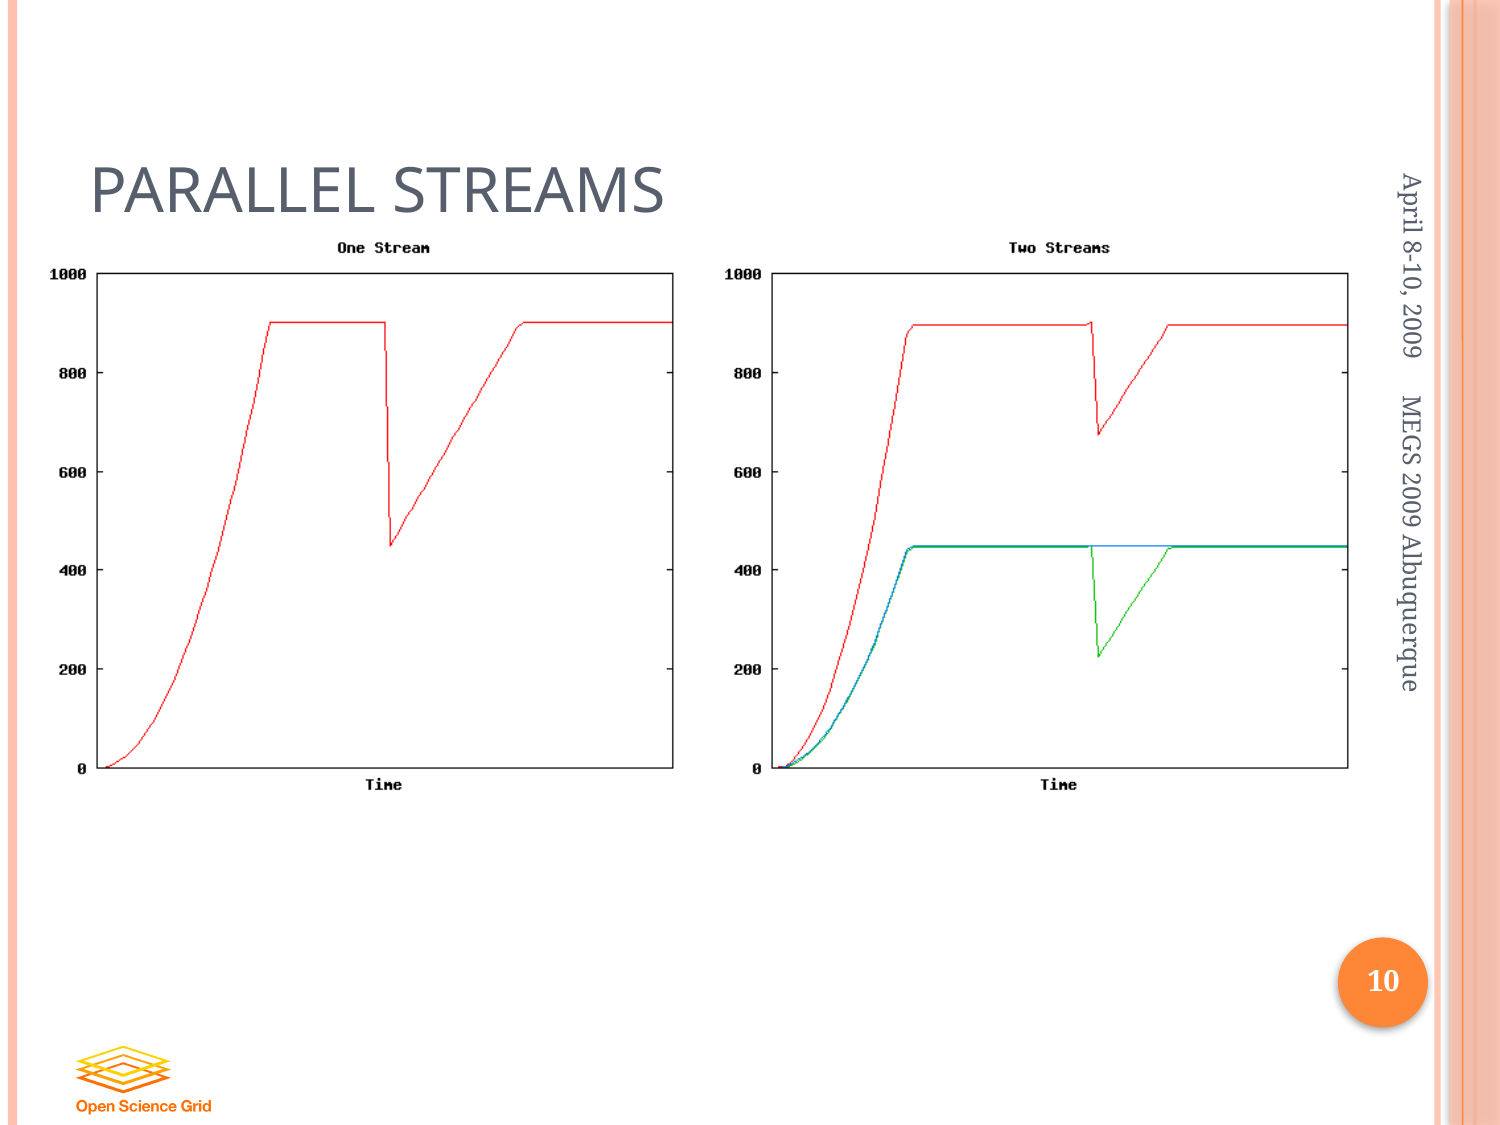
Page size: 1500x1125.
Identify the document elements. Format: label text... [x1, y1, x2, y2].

slide_number 10 [1333, 940, 1434, 1027]
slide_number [1378, 43, 1442, 374]
picture [62, 1032, 225, 1125]
picture [24, 224, 1376, 794]
footer MEGS 2009 Albuquerque [1379, 380, 1440, 906]
title Parallel Streams [75, 45, 1300, 221]
